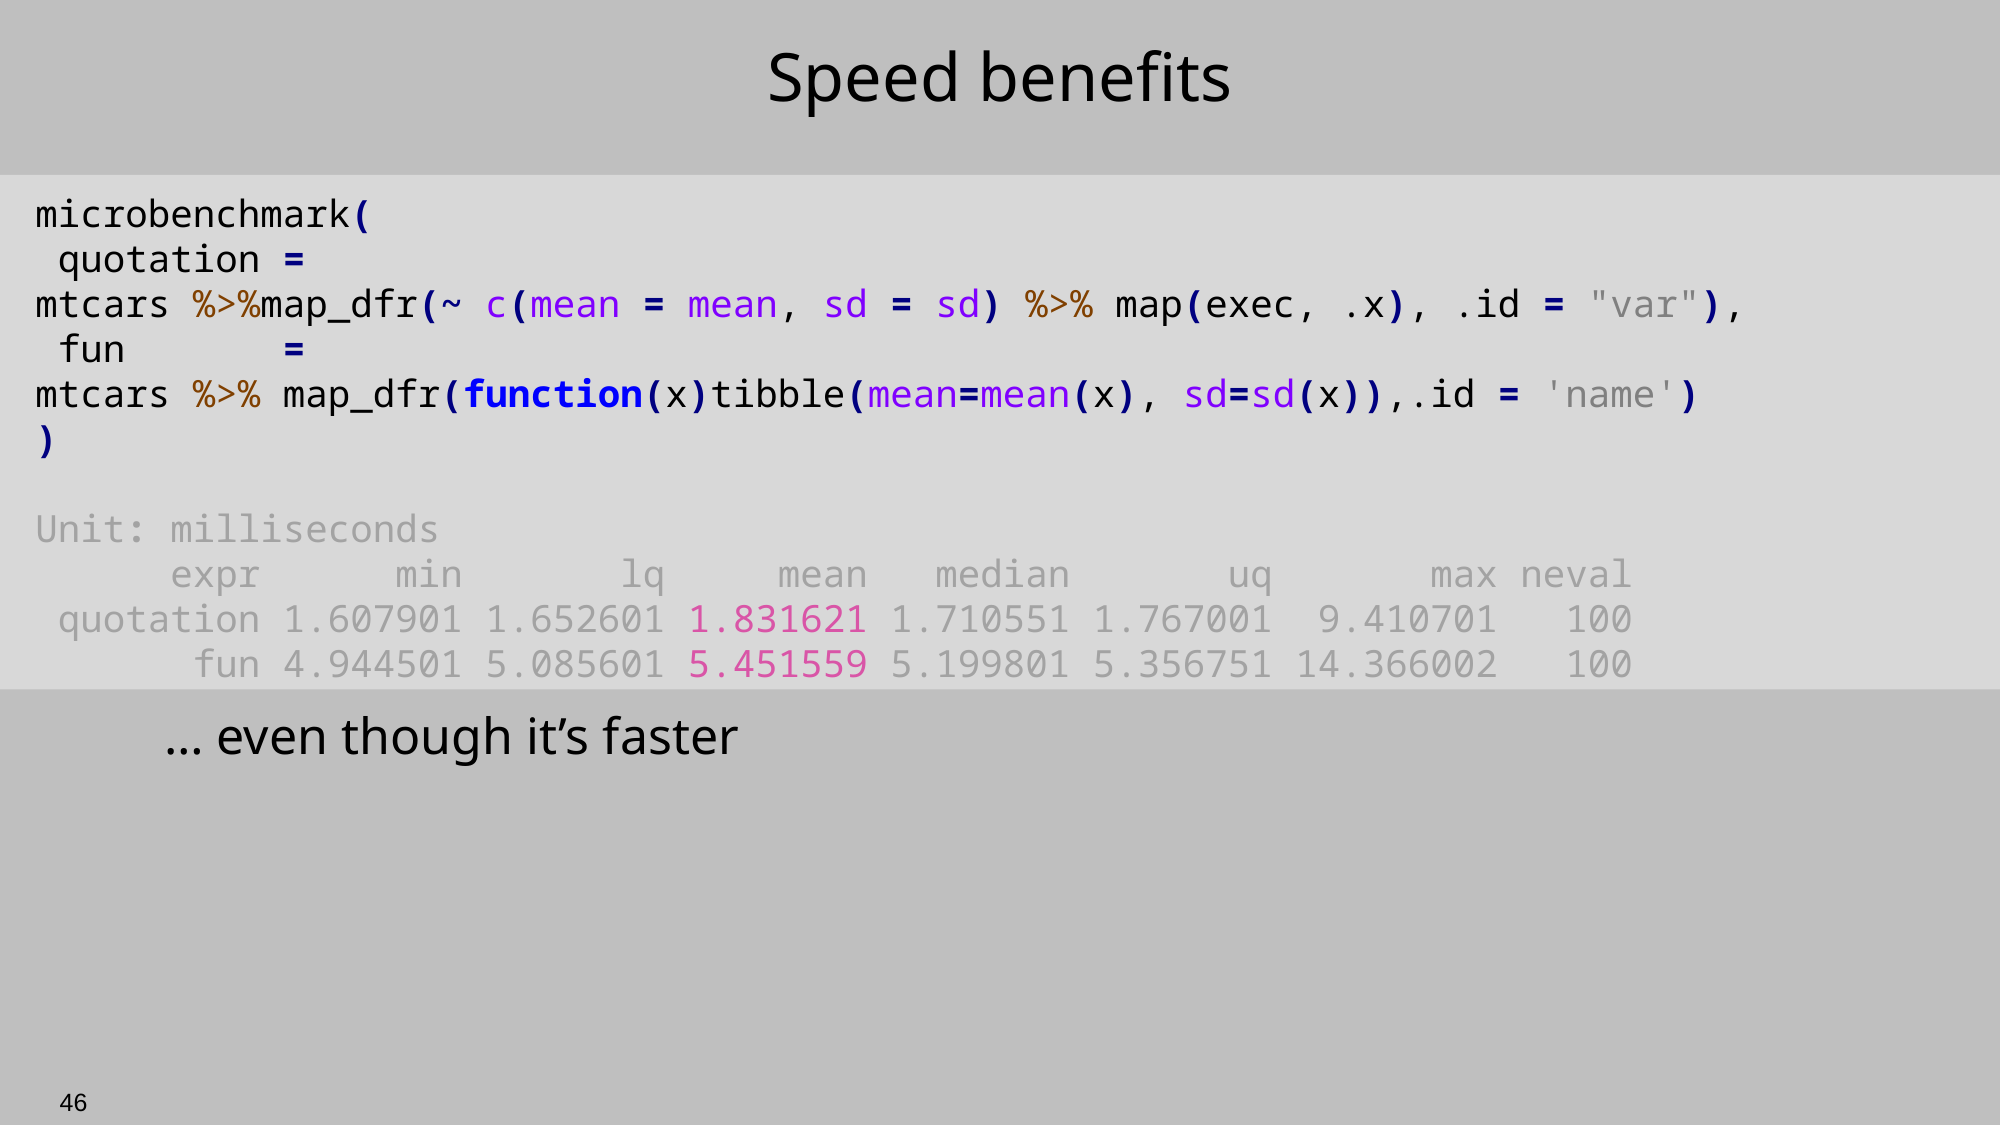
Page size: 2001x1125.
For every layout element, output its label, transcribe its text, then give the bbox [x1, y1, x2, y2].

title Speed benefits [150, 0, 1850, 150]
list … even though it’s faster [129, 690, 1898, 1080]
list microbenchmark( quotation = mtcars %>%map_dfr(~ c(mean = mean, sd = sd) %>% map(exec, .x), .id = "var"), fun = mtcars %>% map_dfr(function(x)tibble(mean=mean(x), sd=sd(x)),.id = 'name') ) Unit: milliseconds expr min lq mean median uq max neval quotation 1.607901 1.652601 1.831621 1.710551 1.767001 9.410701 100 fun 4.944501 5.085601 5.451559 5.199801 5.356751 14.366002 100 [0, 174, 2000, 690]
